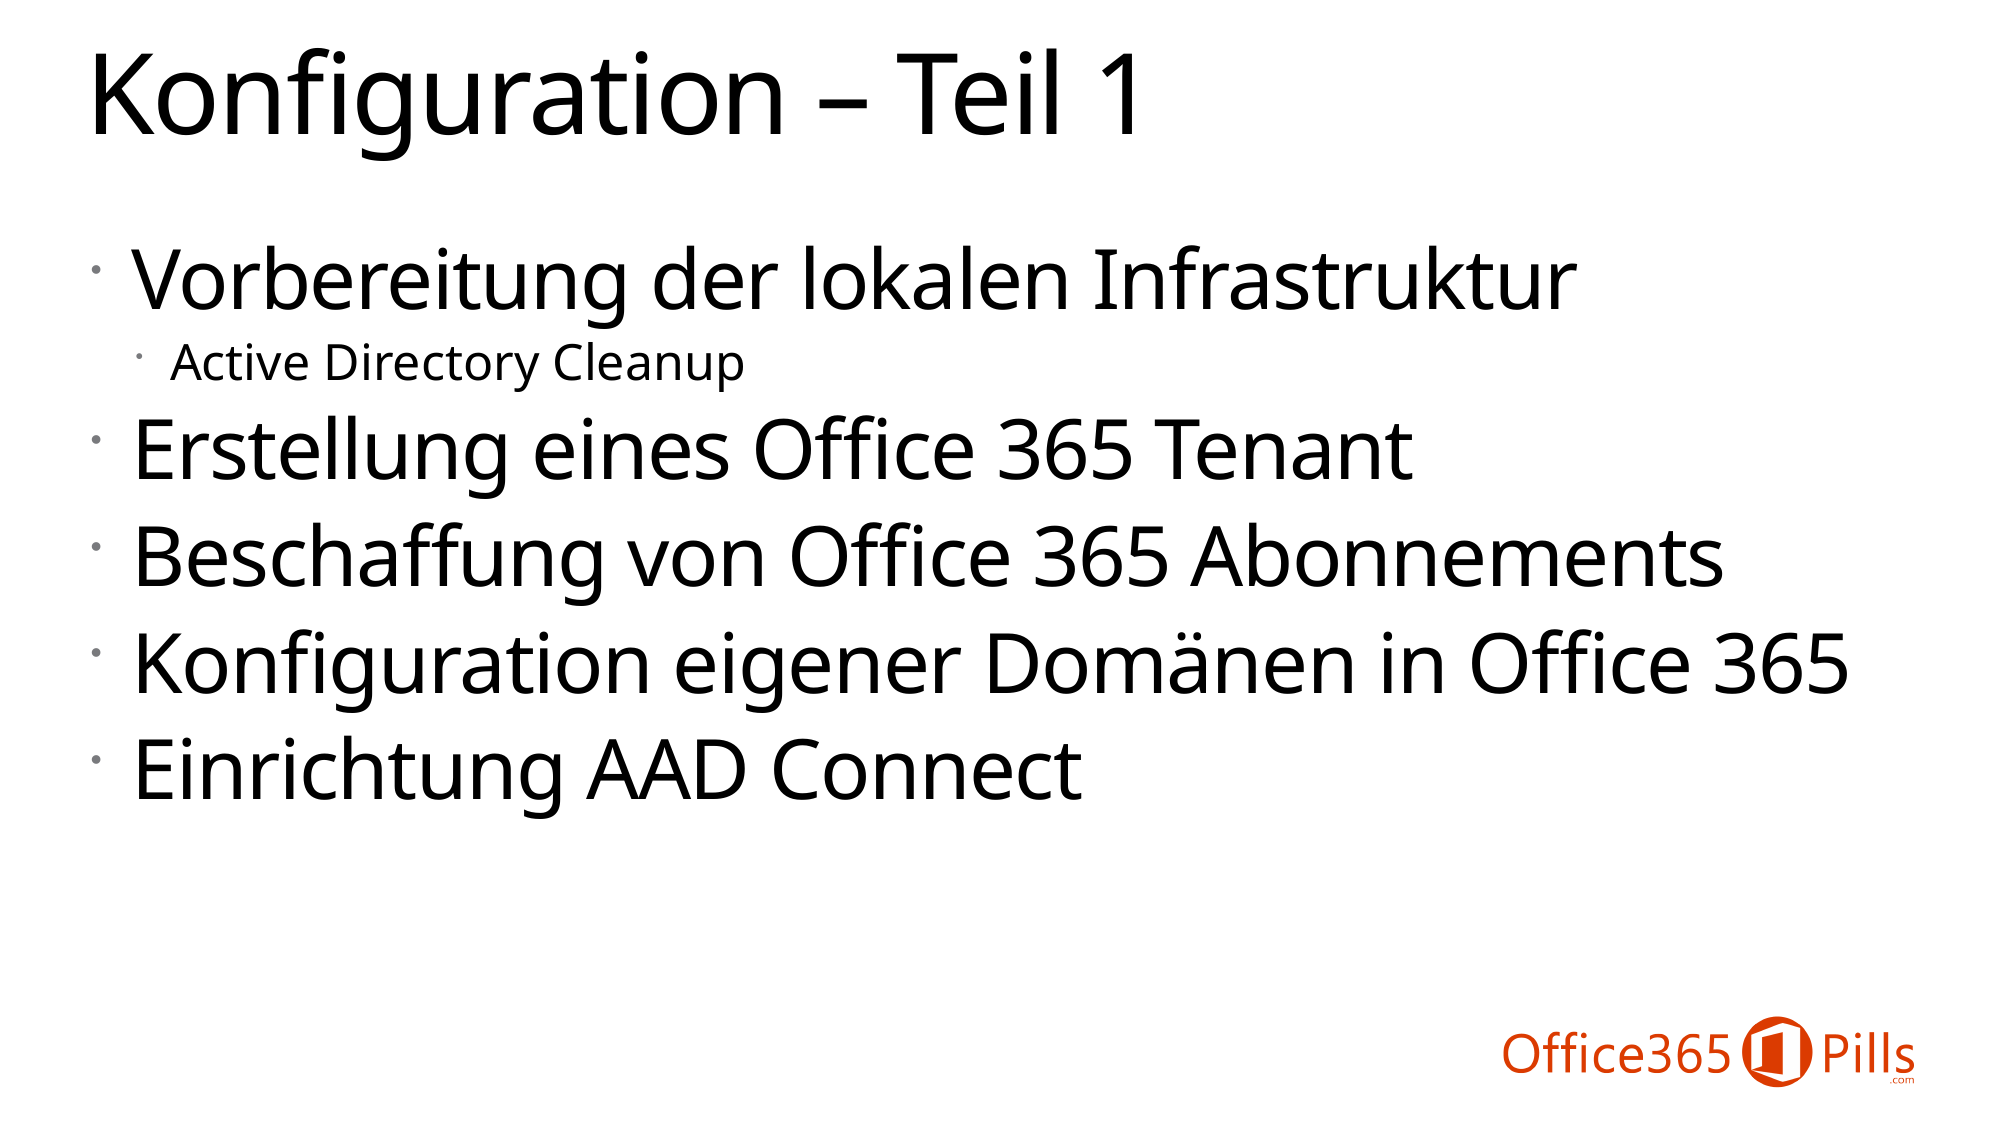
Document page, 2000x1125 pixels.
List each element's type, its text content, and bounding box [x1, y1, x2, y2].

list Vorbereitung der lokalen Infrastruktur Active Directory Cleanup Erstellung eines Office 365 Tenant Beschaffung von Office 365 Abonnements Konfiguration eigener Domänen in Office 365 Einrichtung AAD Connect [85, 237, 1914, 992]
title Konfiguration – Teil 1 [85, 37, 1914, 161]
picture [1500, 994, 1920, 1111]
